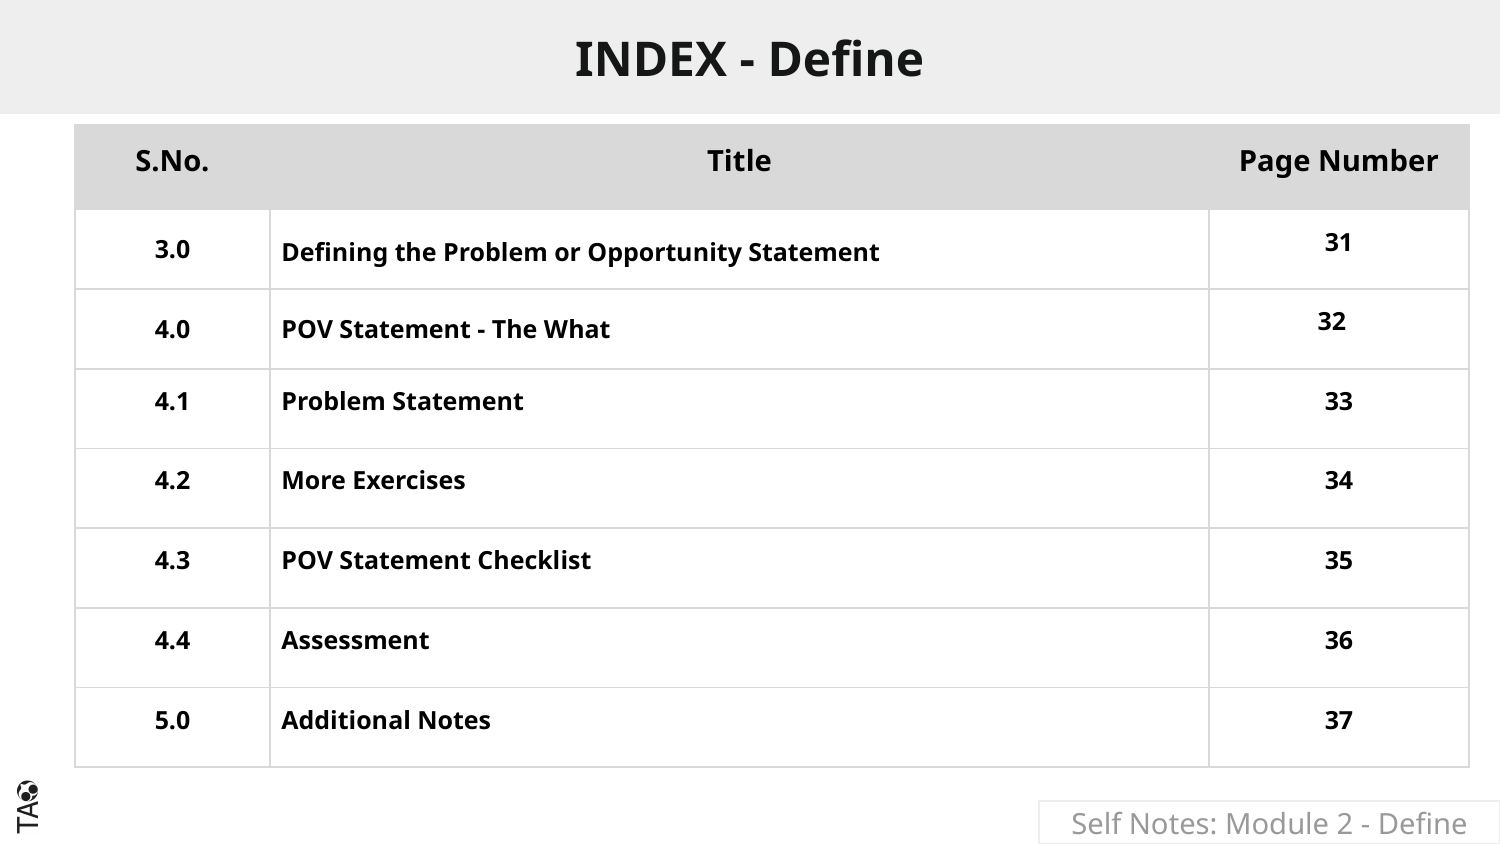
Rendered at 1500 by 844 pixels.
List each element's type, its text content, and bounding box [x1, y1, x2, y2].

table_cell 4.0 [76, 290, 269, 368]
picture [0, 780, 55, 835]
table_cell Problem Statement [271, 370, 1208, 448]
table_cell Defining the Problem or Opportunity Statement [271, 210, 1208, 288]
table_header S.No. [76, 126, 269, 209]
table_header Title [271, 126, 1208, 209]
text_box INDEX - Define [0, 0, 1500, 114]
table_cell 4.1 [76, 370, 269, 448]
table_cell 4.2 [76, 449, 269, 527]
table_cell Assessment [271, 609, 1208, 687]
table_cell 31 [1210, 210, 1468, 288]
table_cell 3.0 [76, 210, 269, 288]
table_cell POV Statement Checklist [271, 529, 1208, 607]
table_cell 32 [1210, 290, 1468, 368]
table_cell More Exercises [271, 449, 1208, 527]
text_box Self Notes: Module 2 - Define [1039, 801, 1500, 844]
table_cell POV Statement - The What [271, 290, 1208, 368]
table_cell 36 [1210, 609, 1468, 687]
table_cell 34 [1210, 449, 1468, 527]
table_cell 4.3 [76, 529, 269, 607]
table_cell 33 [1210, 370, 1468, 448]
table_cell 35 [1210, 529, 1468, 607]
table_cell 4.4 [76, 609, 269, 687]
table_cell Additional Notes [271, 688, 1208, 766]
table_cell 5.0 [76, 688, 269, 766]
table_header Page Number [1210, 126, 1468, 209]
table_cell 37 [1210, 688, 1468, 766]
